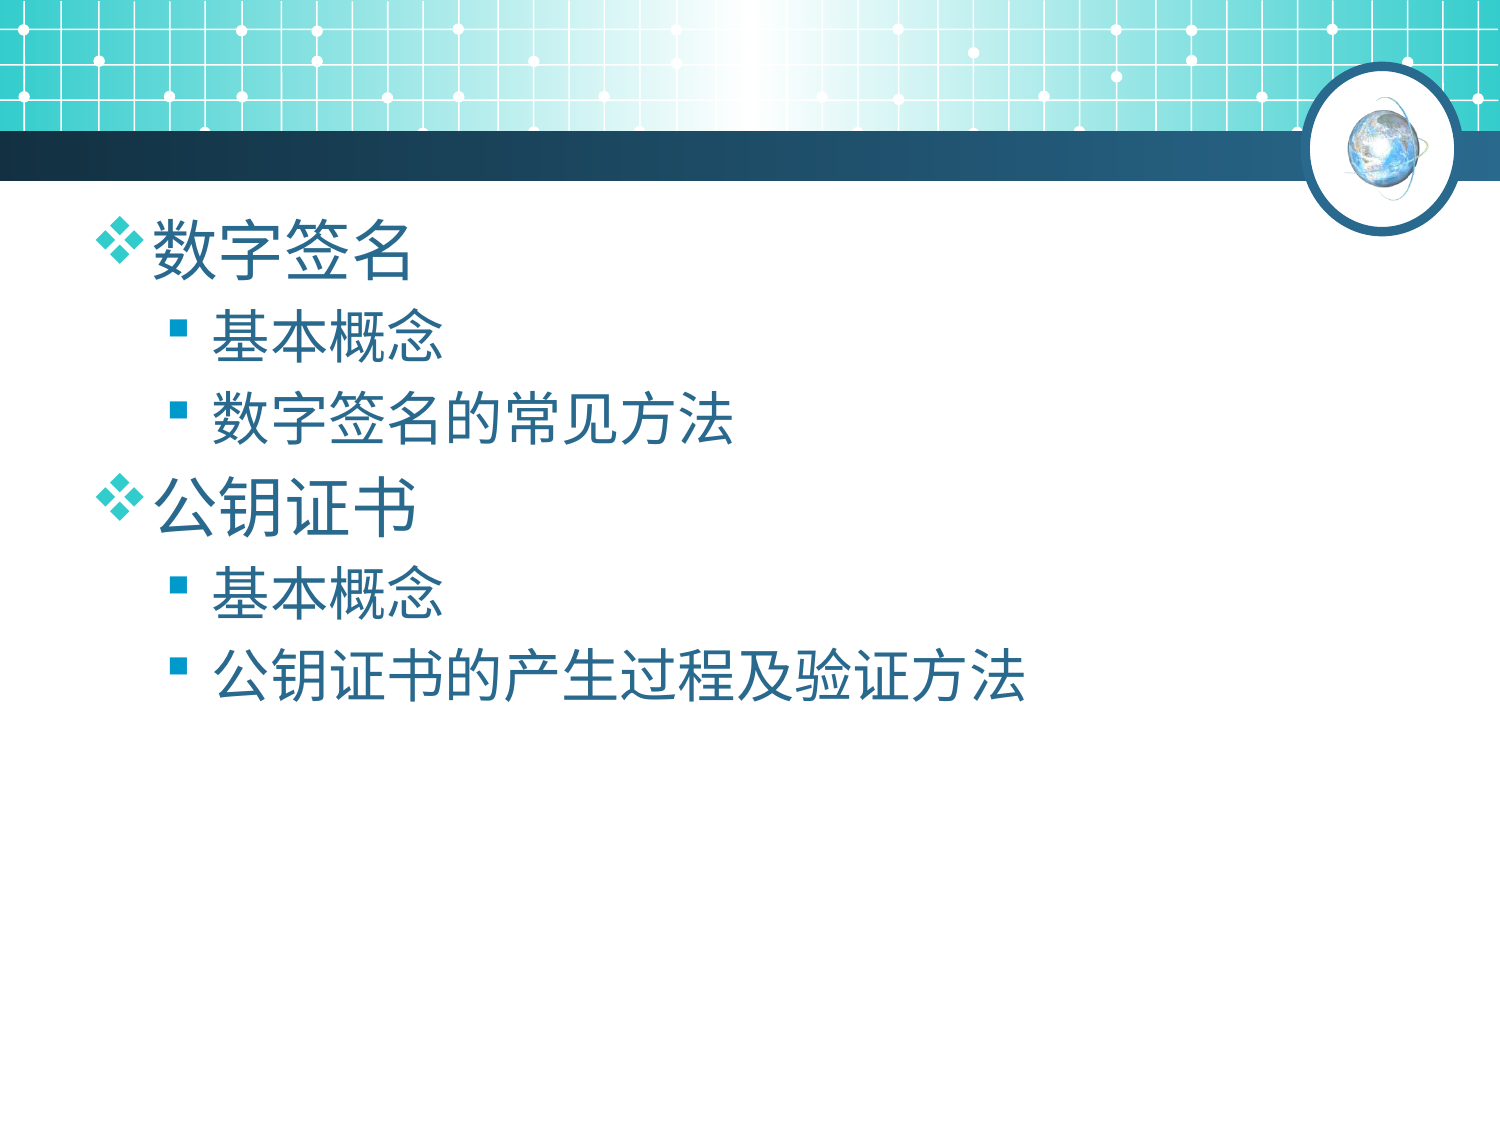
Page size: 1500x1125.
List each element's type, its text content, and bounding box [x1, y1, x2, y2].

list 数字签名 基本概念 数字签名的常见方法 公钥证书 基本概念 公钥证书的产生过程及验证方法 [74, 201, 1426, 1038]
picture [1310, 72, 1454, 209]
